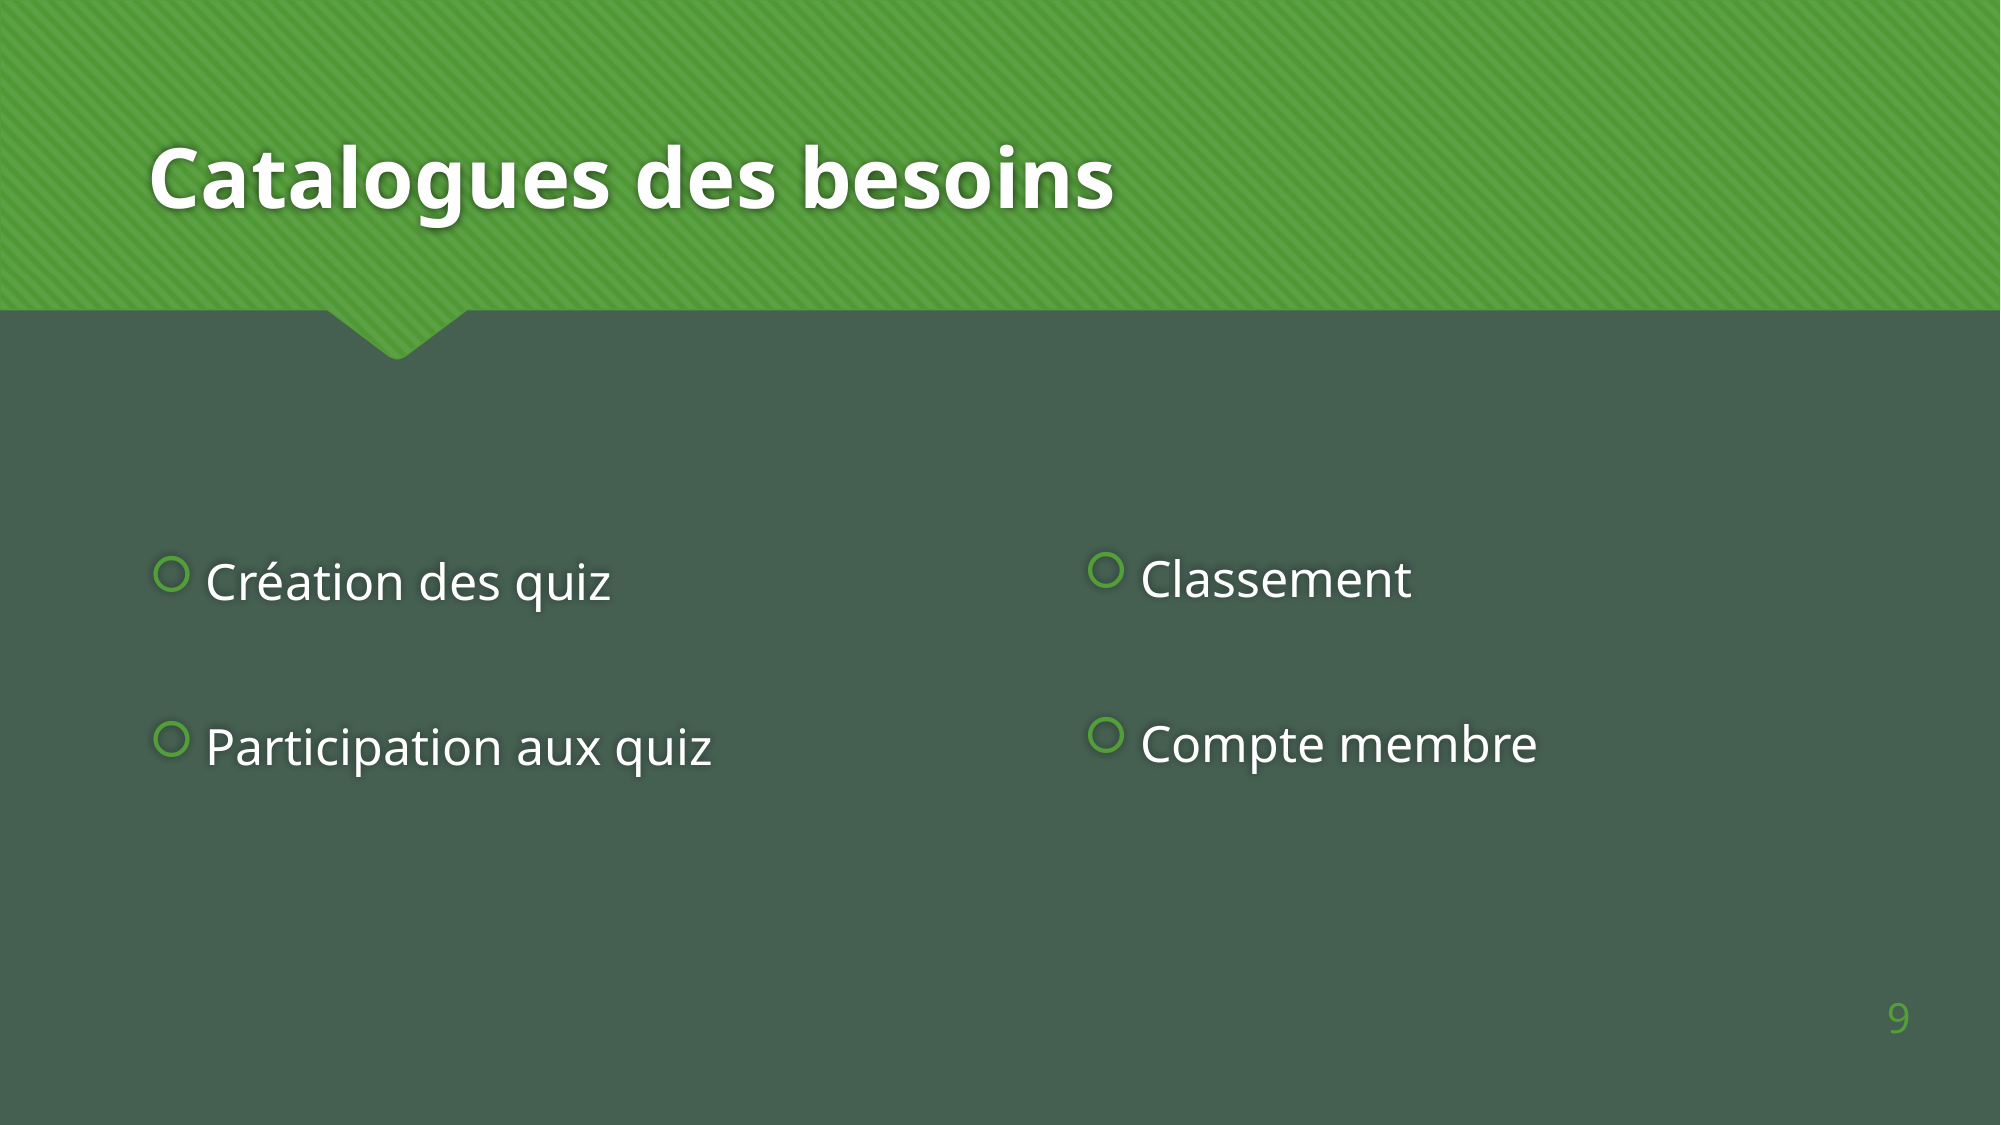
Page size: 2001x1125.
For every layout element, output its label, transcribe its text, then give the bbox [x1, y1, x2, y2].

slide_number 9 [1751, 970, 1926, 1051]
title Catalogues des besoins [132, 73, 1868, 233]
list Création des quiz Participation aux quiz [134, 364, 992, 962]
text_box Classement Compte membre [1069, 361, 1926, 958]
